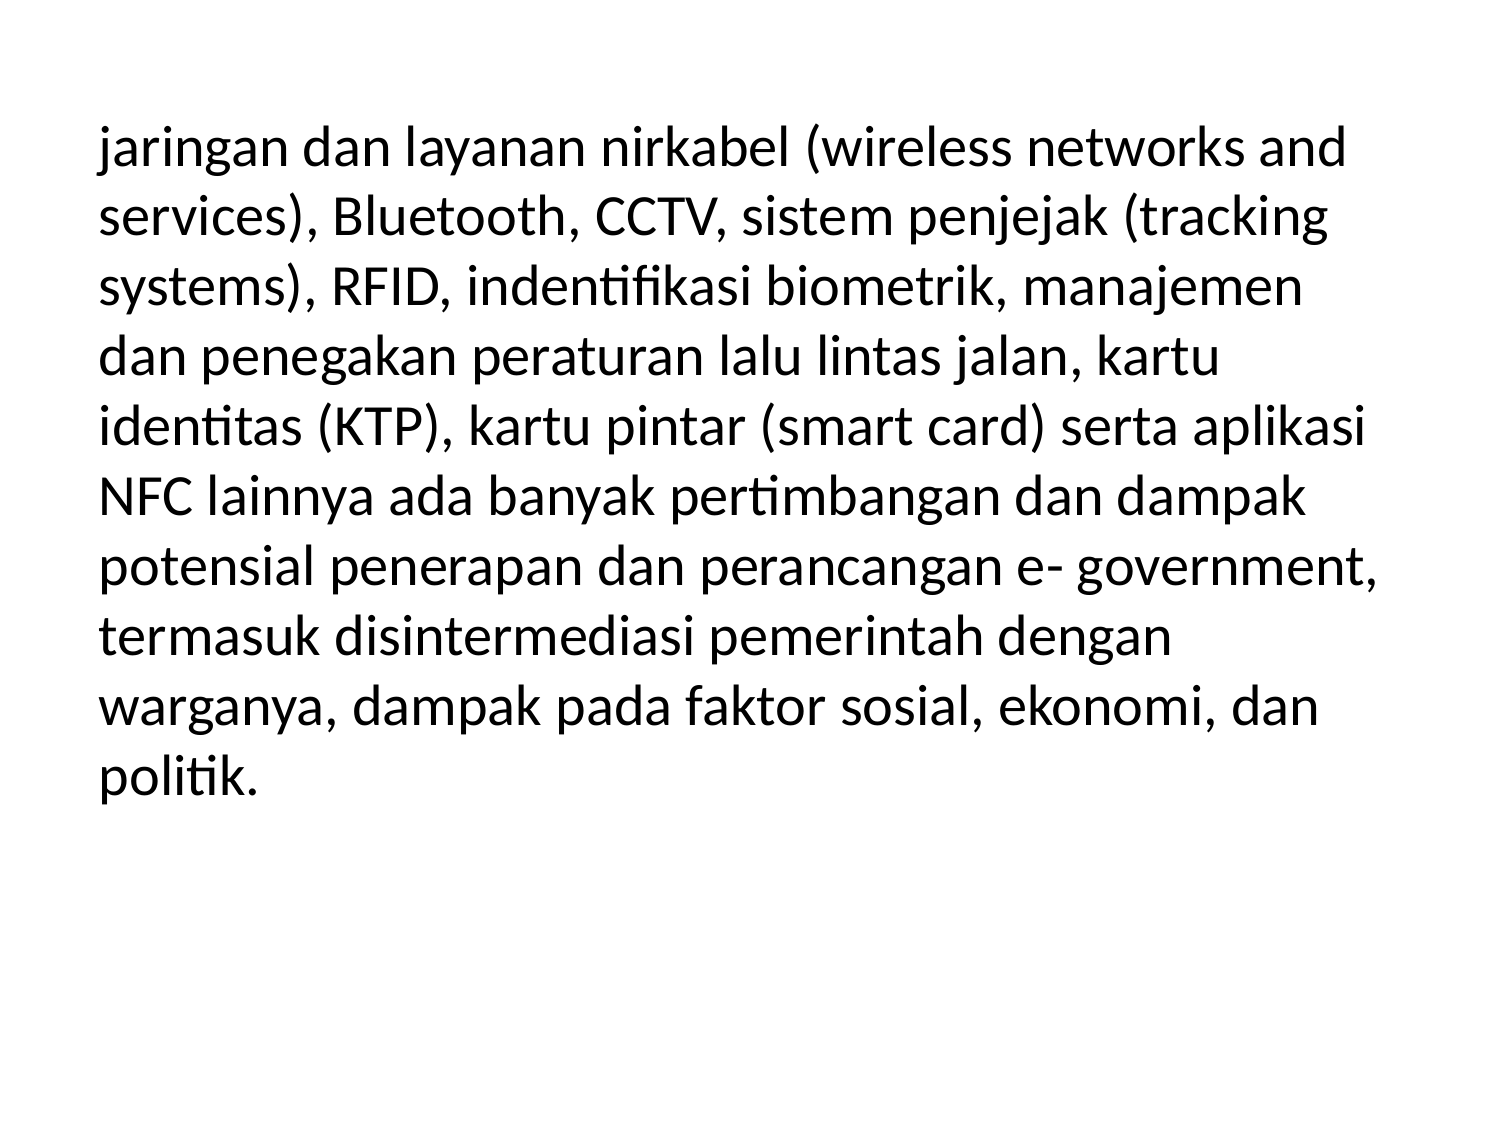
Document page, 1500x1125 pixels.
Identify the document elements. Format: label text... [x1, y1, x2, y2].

text_box jaringan dan layanan nirkabel (wireless networks and services), Bluetooth, CCTV, sistem penjejak (tracking systems), RFID, indentifikasi biometrik, manajemen dan penegakan peraturan lalu lintas jalan, kartu identitas (KTP), kartu pintar (smart card) serta aplikasi NFC lainnya ada banyak pertimbangan dan dampak potensial penerapan dan perancangan e- government, termasuk disintermediasi pemerintah dengan warganya, dampak pada faktor sosial, ekonomi, dan politik. [84, 100, 1416, 815]
